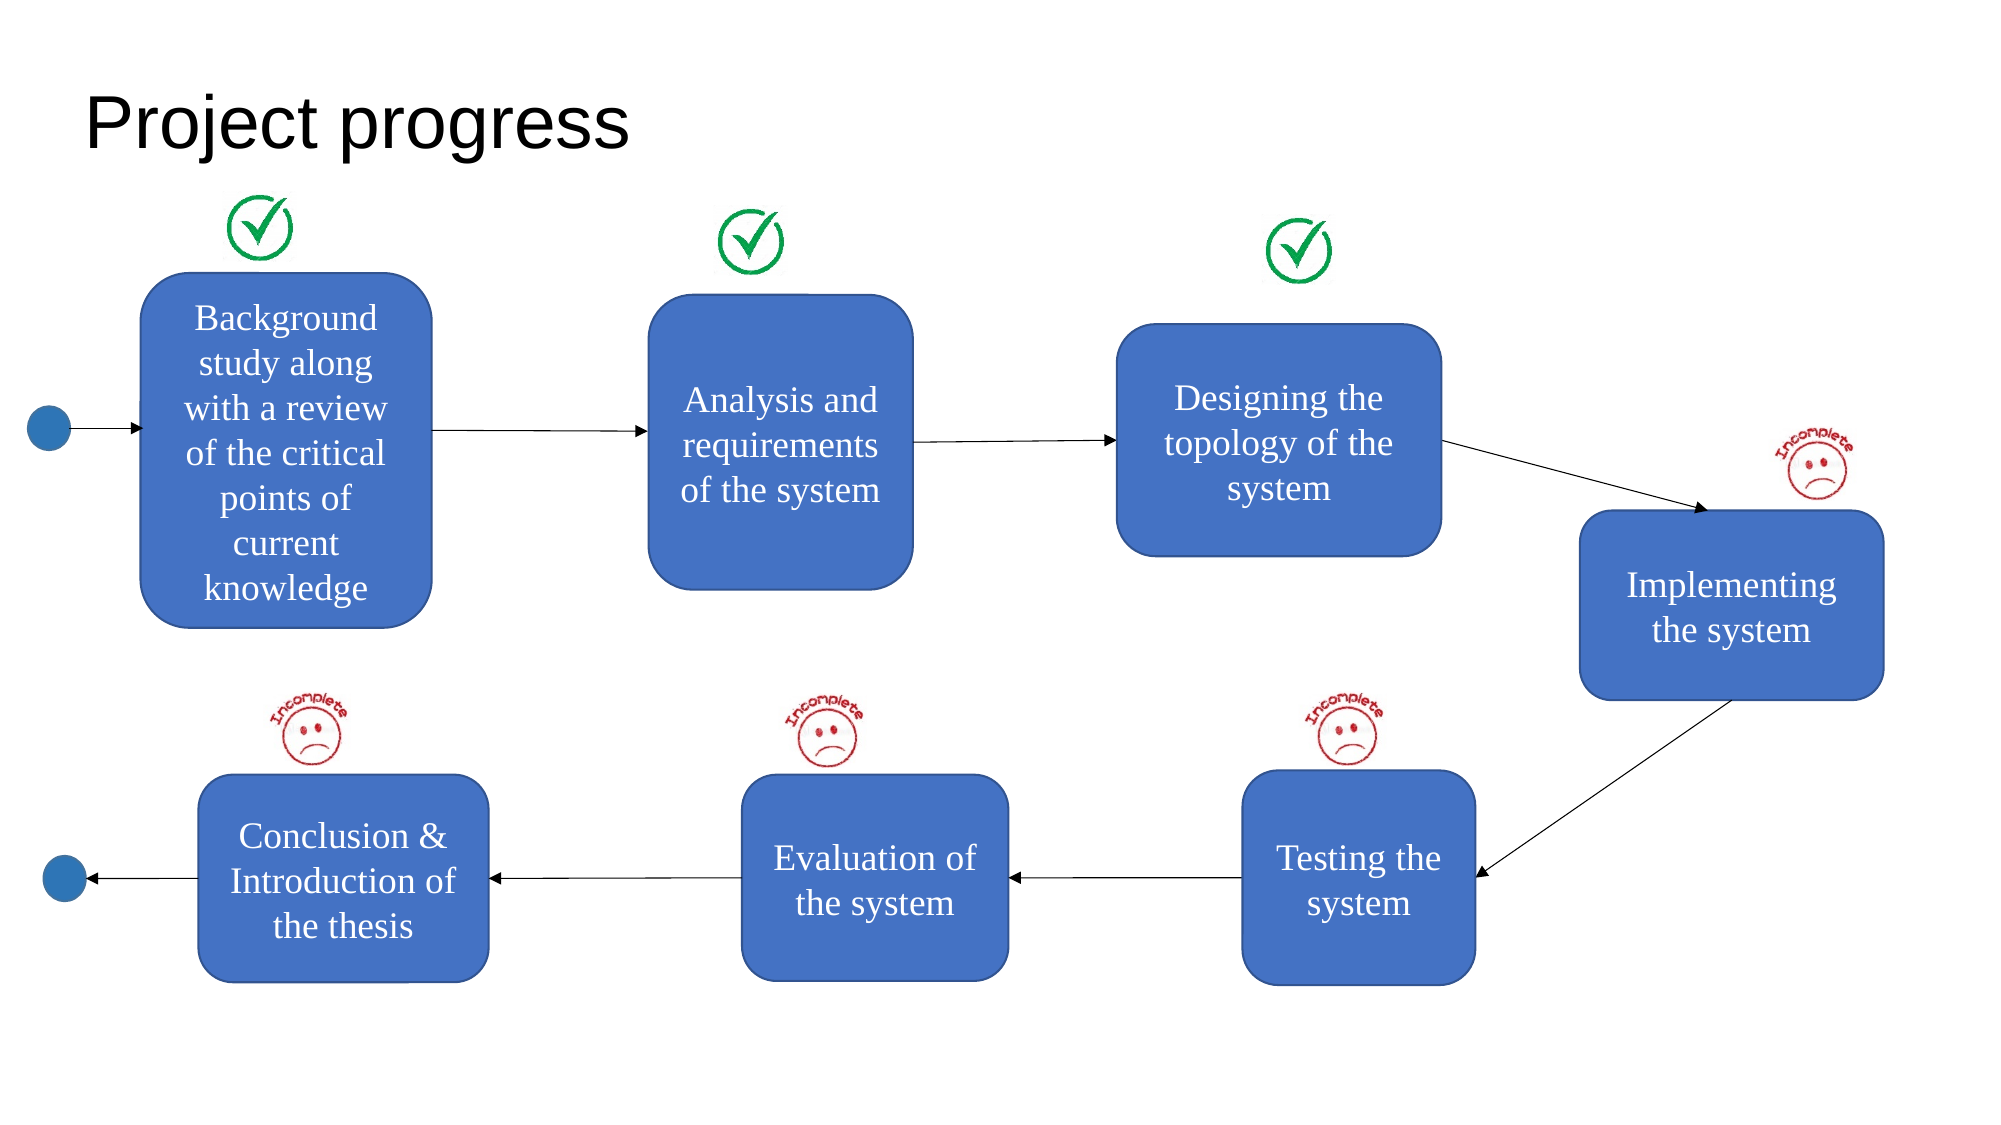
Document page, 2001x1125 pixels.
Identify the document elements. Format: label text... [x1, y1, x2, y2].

text_box Background study along with a review of the critical points of current knowledge [139, 271, 433, 629]
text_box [1441, 440, 1708, 511]
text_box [1475, 700, 1732, 878]
text_box [26, 405, 72, 452]
text_box Designing the topology of the system [1115, 323, 1443, 558]
text_box Conclusion & Introduction of the thesis [197, 773, 490, 984]
picture [1298, 691, 1389, 766]
text_box [42, 854, 87, 903]
text_box Project progress [70, 66, 800, 172]
text_box Testing the system [1241, 769, 1477, 987]
picture [1261, 214, 1336, 285]
text_box Implementing the system [1578, 509, 1885, 702]
picture [778, 693, 869, 768]
text_box Analysis and requirements of the system [647, 293, 914, 591]
picture [222, 191, 297, 262]
picture [713, 205, 788, 276]
text_box Evaluation of the system [740, 773, 1010, 982]
picture [1768, 426, 1859, 501]
picture [263, 691, 354, 766]
